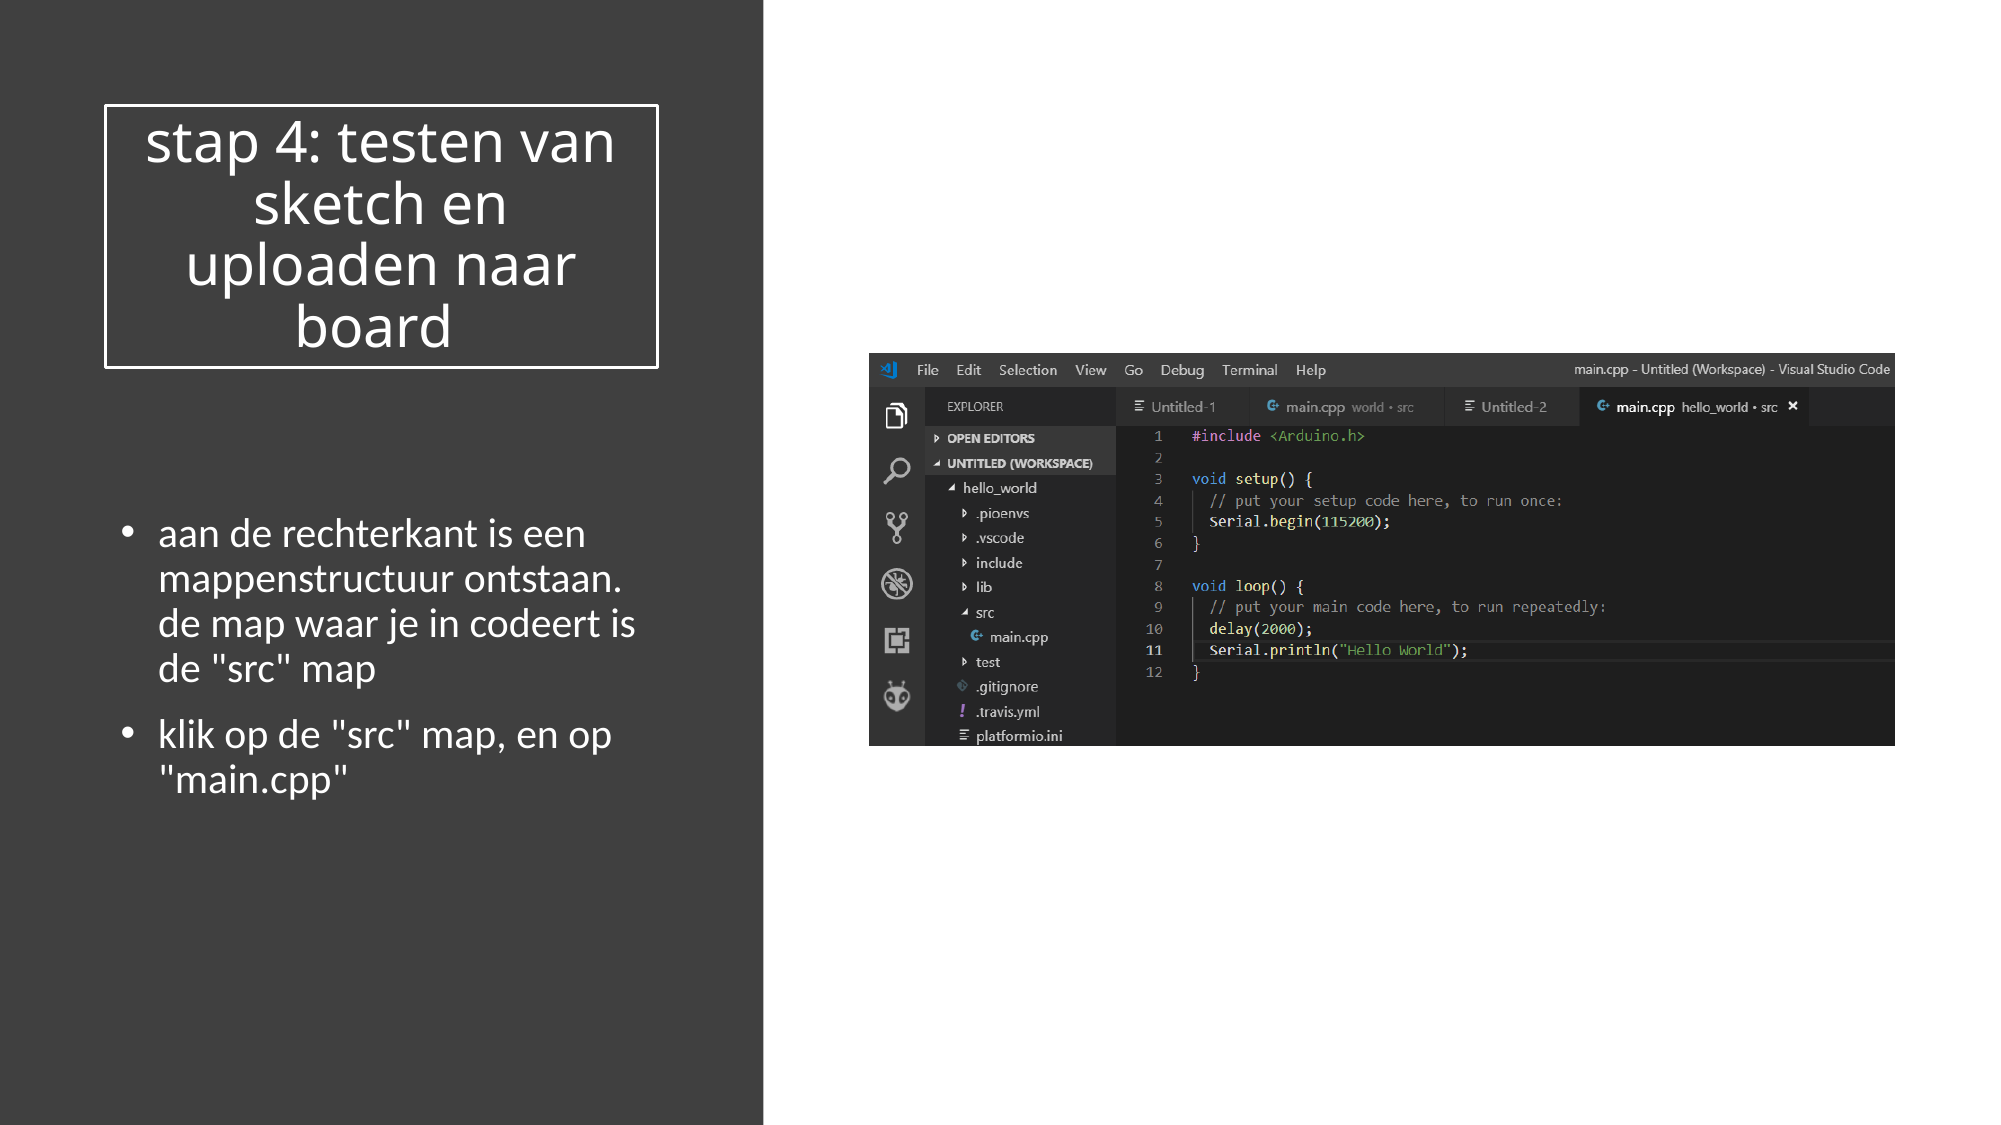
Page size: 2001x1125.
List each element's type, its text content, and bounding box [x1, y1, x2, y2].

picture [869, 353, 1895, 746]
list aan de rechterkant is een mappenstructuur ontstaan. de map waar je in codeert is de "src" map klik op de "src" map, en op "main.cpp" [105, 432, 658, 994]
title stap 4: testen van sketch en uploaden naar board [105, 105, 658, 368]
text_box [0, 0, 764, 1125]
